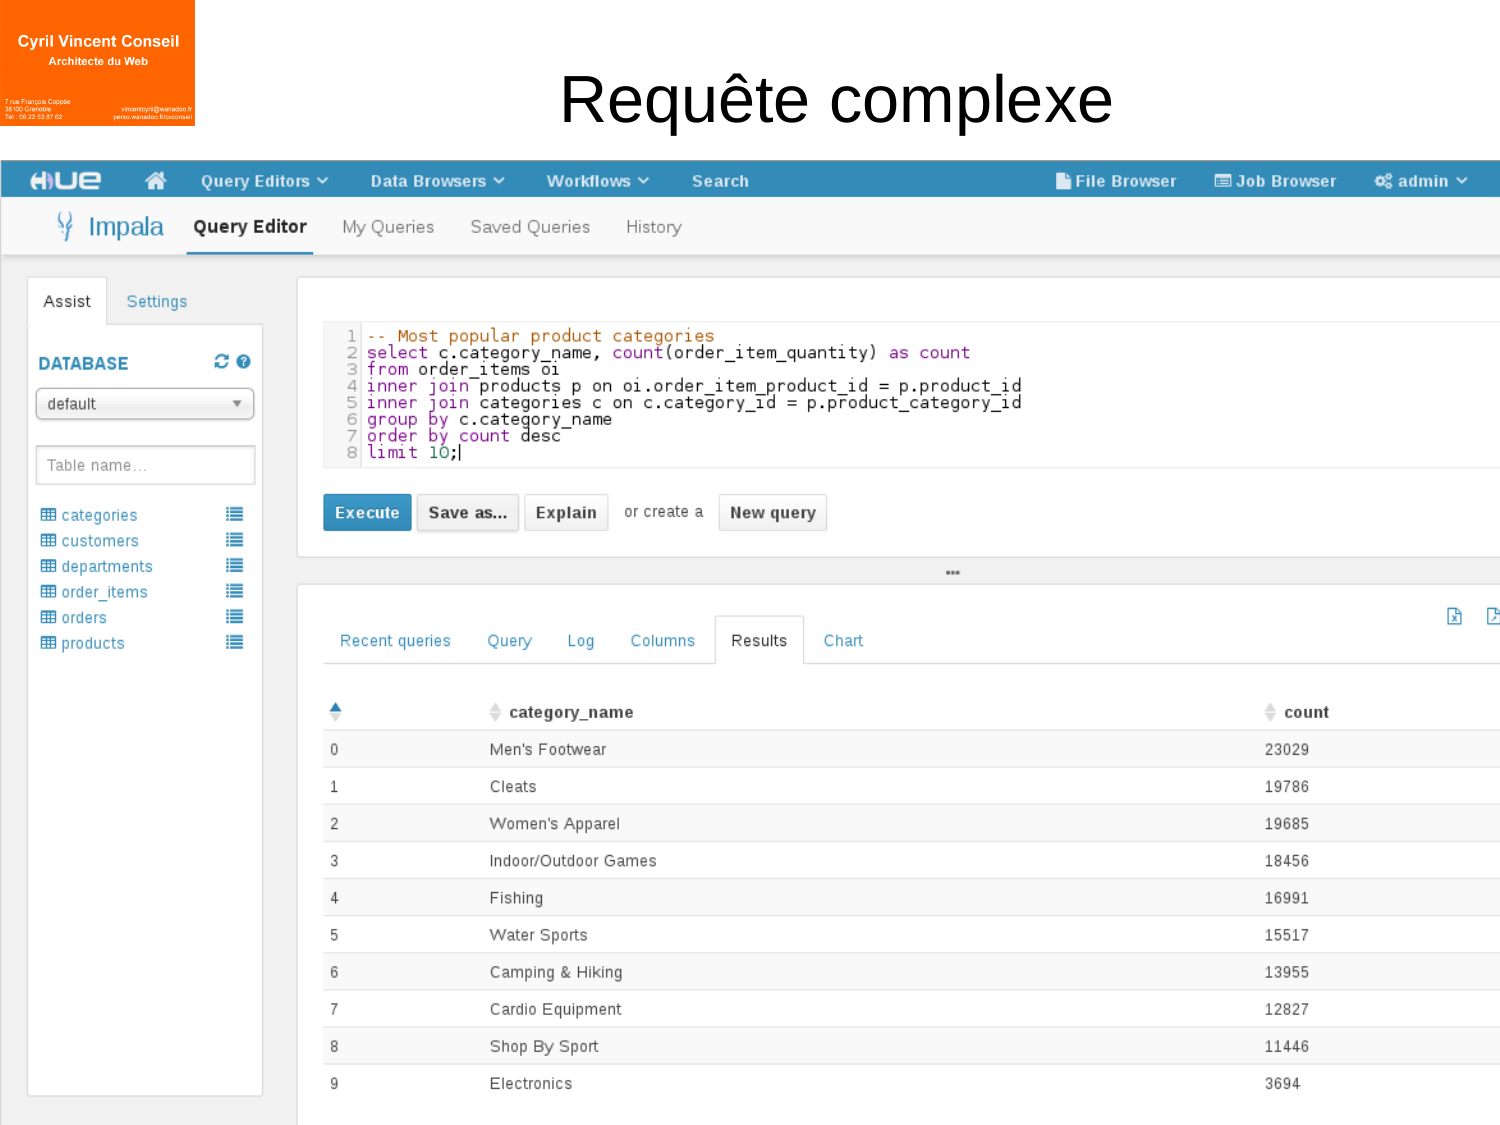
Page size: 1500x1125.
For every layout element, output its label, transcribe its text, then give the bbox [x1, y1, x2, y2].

picture [0, 0, 195, 126]
title Requête complexe [194, 2, 1480, 159]
picture [0, 160, 1500, 1125]
